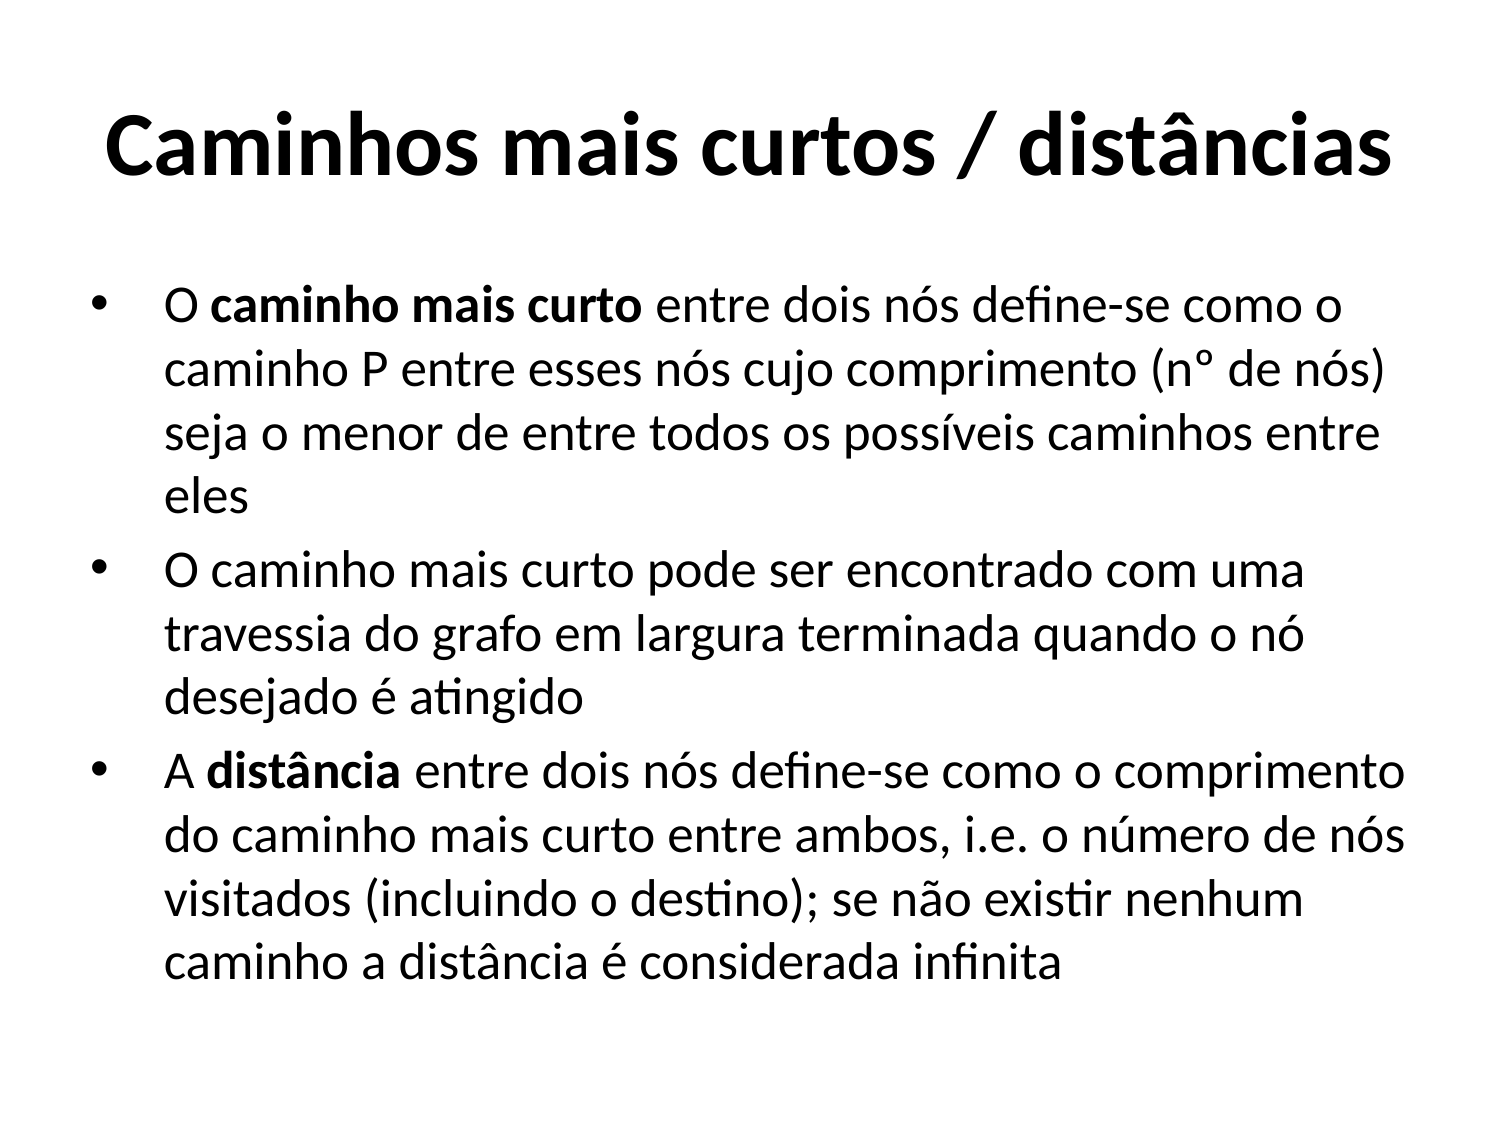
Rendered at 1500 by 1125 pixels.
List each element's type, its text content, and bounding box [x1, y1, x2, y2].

list O caminho mais curto entre dois nós define-se como o caminho P entre esses nós cujo comprimento (nº de nós) seja o menor de entre todos os possíveis caminhos entre eles O caminho mais curto pode ser encontrado com uma travessia do grafo em largura terminada quando o nó desejado é atingido A distância entre dois nós define-se como o comprimento do caminho mais curto entre ambos, i.e. o número de nós visitados (incluindo o destino); se não existir nenhum caminho a distância é considerada infinita [75, 262, 1425, 1005]
title Caminhos mais curtos / distâncias [75, 45, 1425, 233]
